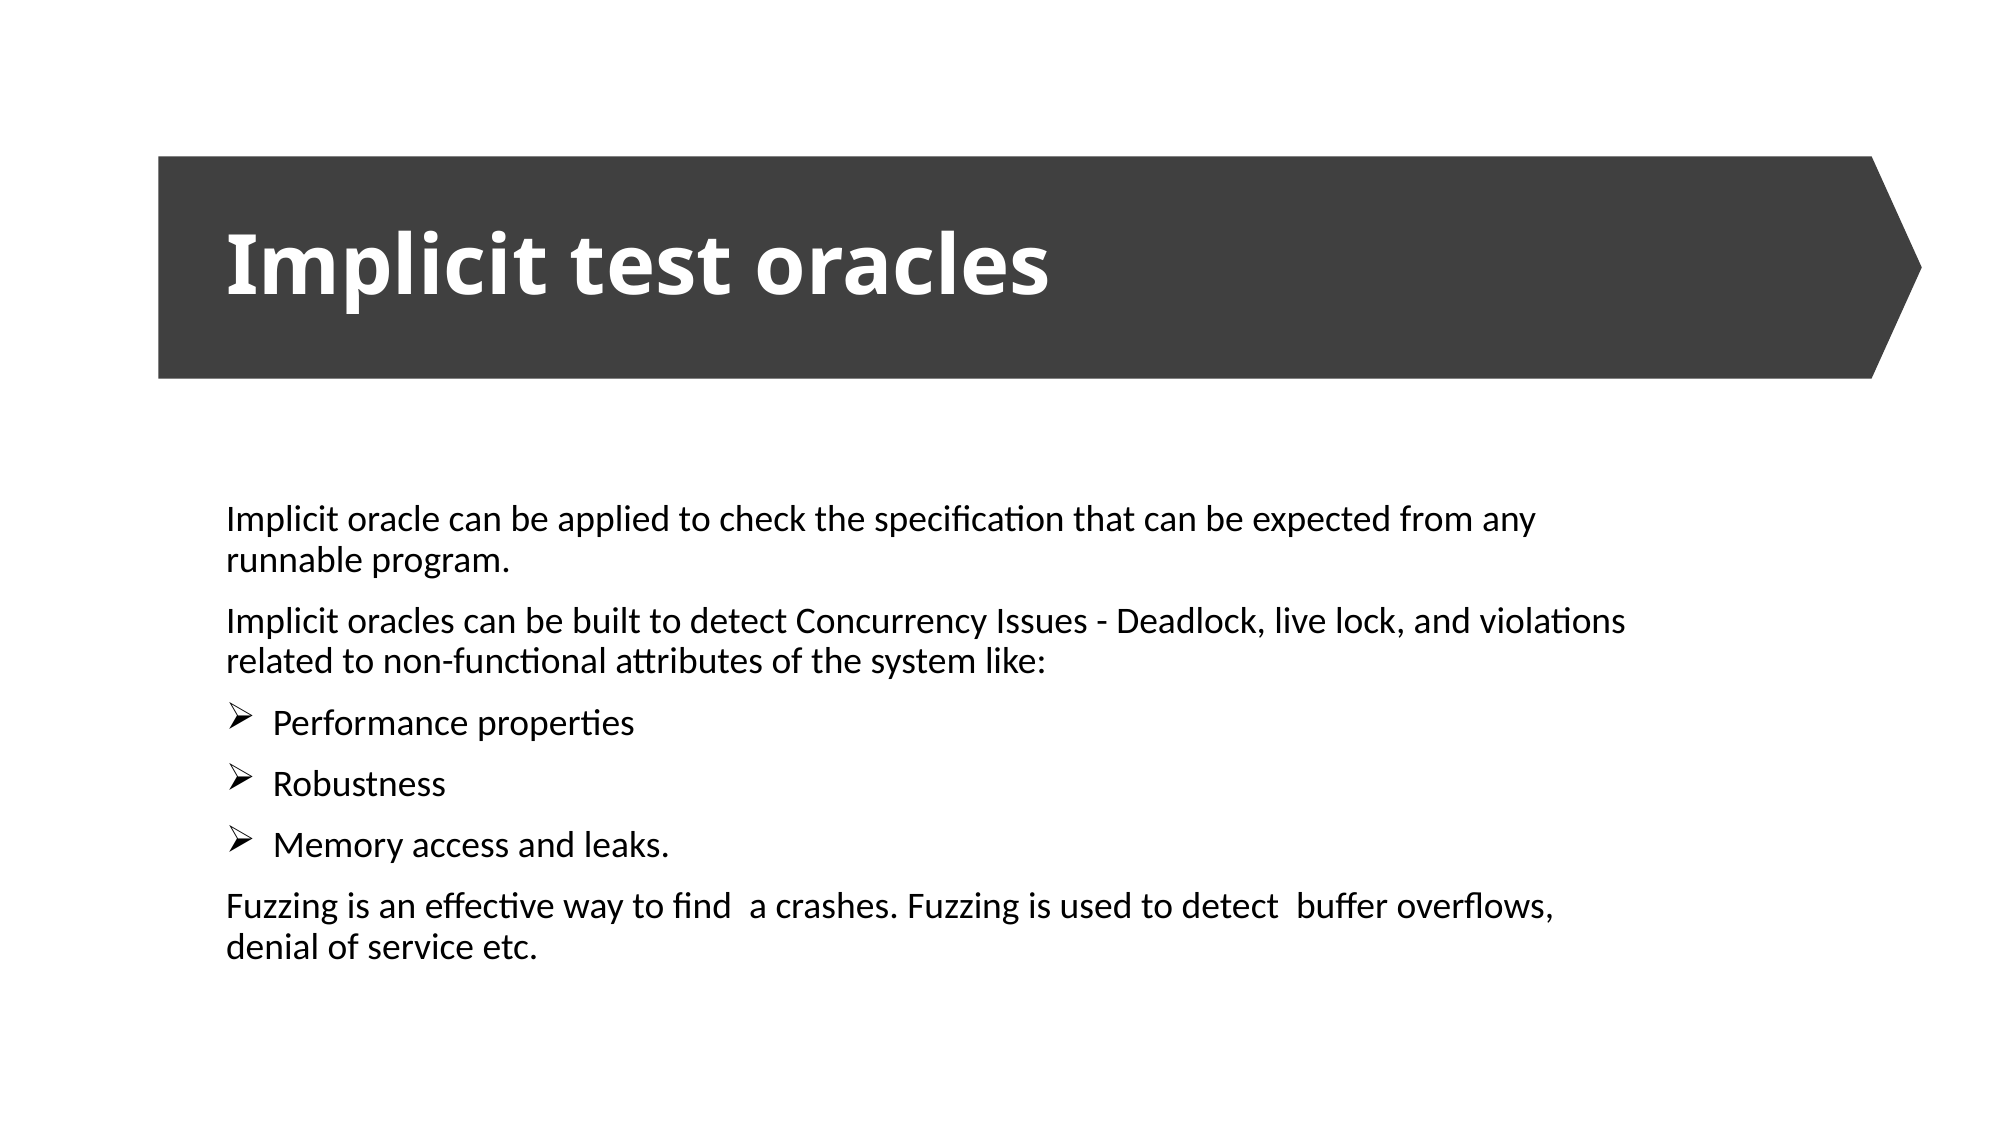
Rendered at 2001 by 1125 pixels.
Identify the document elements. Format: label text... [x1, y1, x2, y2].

subtitle Implicit oracle can be applied to check the specification that can be expected from any runnable program. Implicit oracles can be built to detect Concurrency Issues - Deadlock, live lock, and violations related to non-functional attributes of the system like: Performance properties Robustness Memory access and leaks. Fuzzing is an effective way to find a crashes. Fuzzing is used to detect buffer overflows, denial of service etc. [211, 491, 1645, 1063]
text_box [157, 155, 1923, 380]
title Implicit test oracles [211, 197, 1856, 339]
